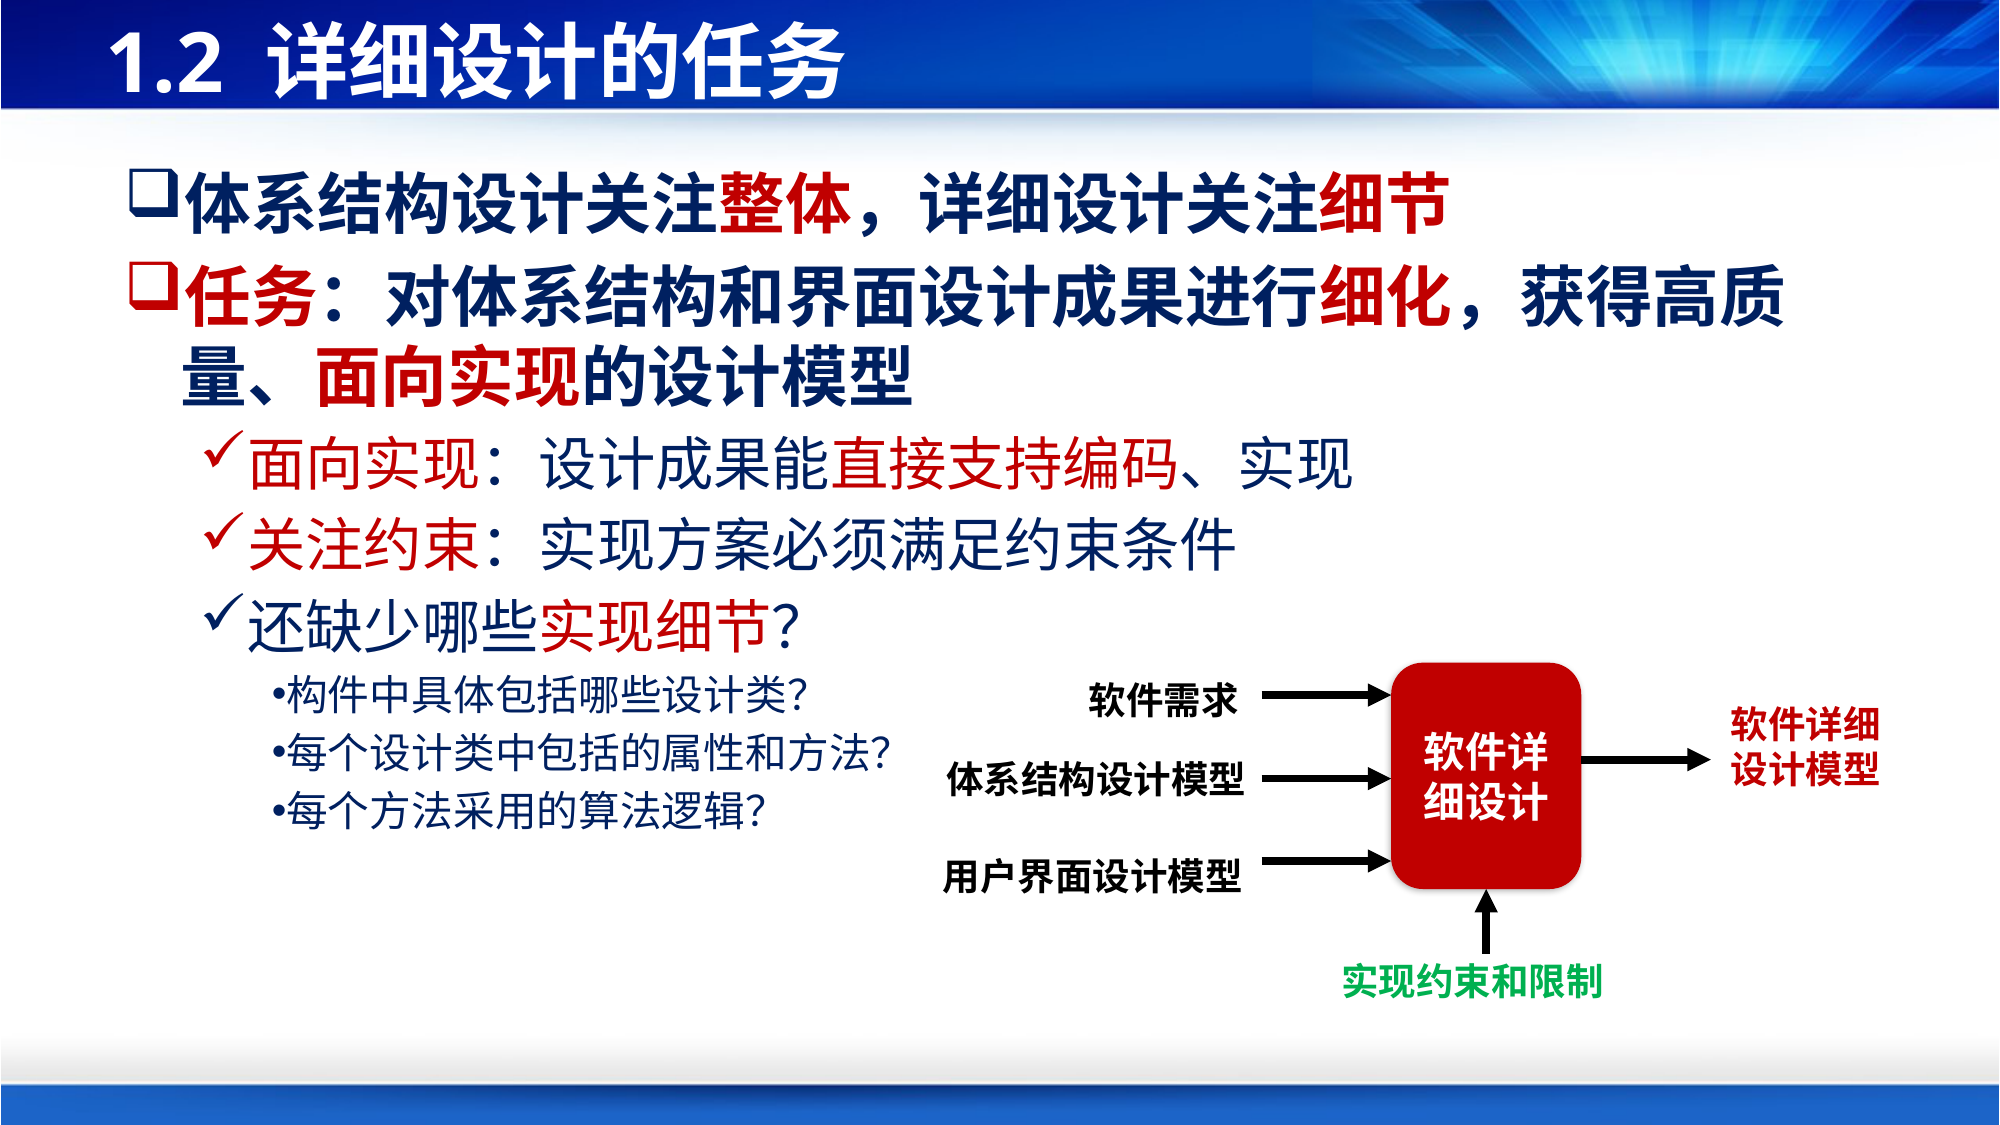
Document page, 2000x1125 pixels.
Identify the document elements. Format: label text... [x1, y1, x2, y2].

list 体系结构设计关注整体，详细设计关注细节 任务：对体系结构和界面设计成果进行细化，获得高质量、面向实现的设计模型 面向实现：设计成果能直接支持编码、实现 关注约束：实现方案必须满足约束条件 还缺少哪些实现细节？ 构件中具体包括哪些设计类？ 每个设计类中包括的属性和方法？ 每个方法采用的算法逻辑？ [109, 154, 1901, 982]
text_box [890, 662, 1902, 1012]
picture [1, 0, 1999, 1125]
title 1.2 详细设计的任务 [90, 1, 1880, 118]
